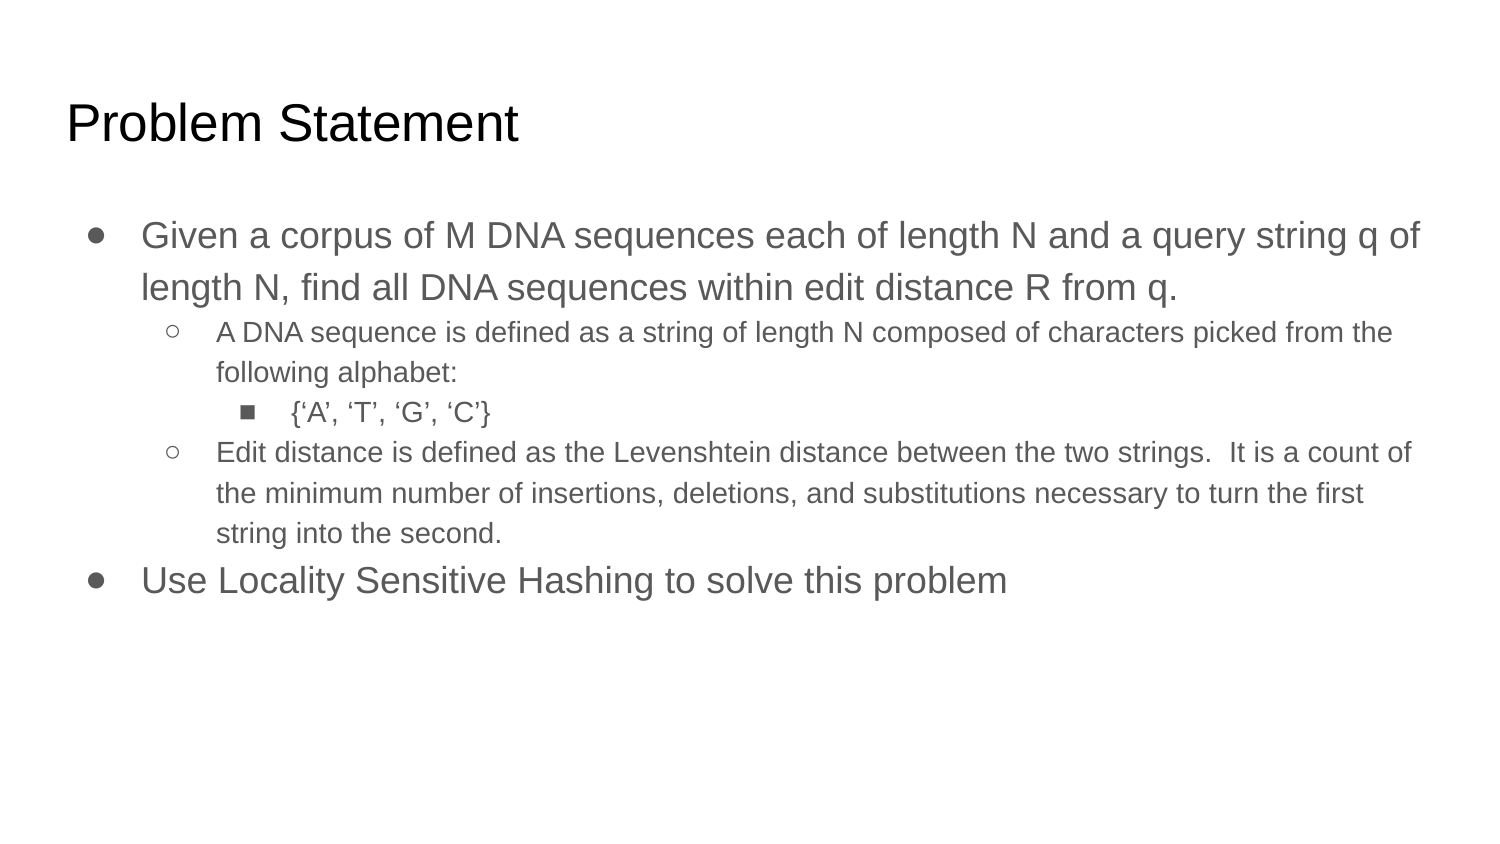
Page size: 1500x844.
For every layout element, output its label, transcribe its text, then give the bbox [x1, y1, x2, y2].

list Given a corpus of M DNA sequences each of length N and a query string q of length N, find all DNA sequences within edit distance R from q. A DNA sequence is defined as a string of length N composed of characters picked from the following alphabet: {‘A’, ‘T’, ‘G’, ‘C’} Edit distance is defined as the Levenshtein distance between the two strings. It is a count of the minimum number of insertions, deletions, and substitutions necessary to turn the first string into the second. Use Locality Sensitive Hashing to solve this problem [51, 189, 1449, 750]
title Problem Statement [51, 72, 1449, 167]
